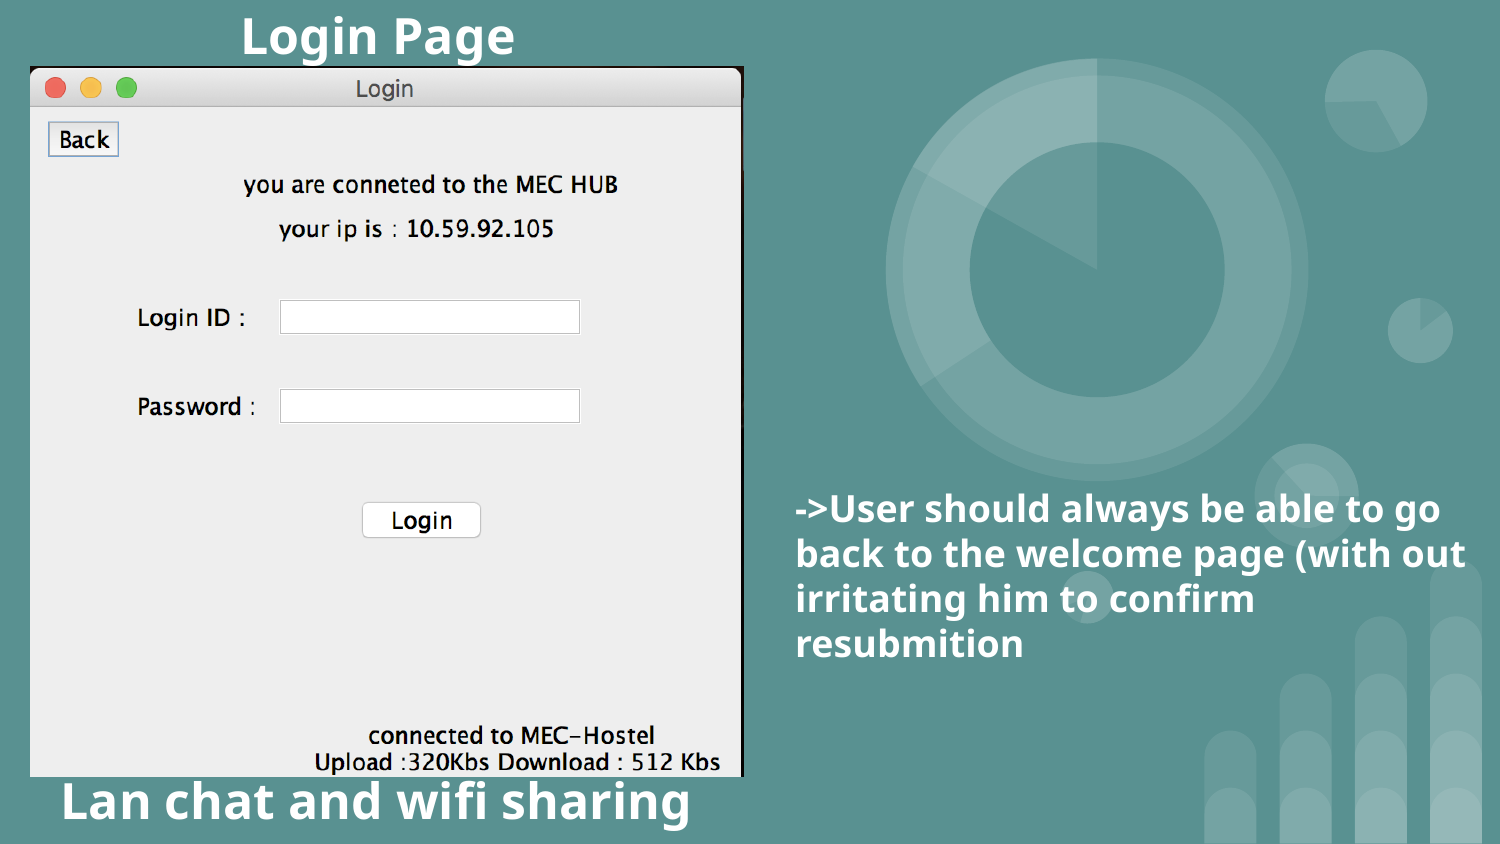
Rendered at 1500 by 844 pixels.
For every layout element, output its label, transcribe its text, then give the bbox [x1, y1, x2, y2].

title Login Page [225, 0, 924, 188]
picture [30, 66, 745, 777]
text_box ->User should always be able to go back to the welcome page (with out irritating him to confirm resubmition [780, 470, 1484, 553]
title Lan chat and wifi sharing [45, 785, 744, 844]
